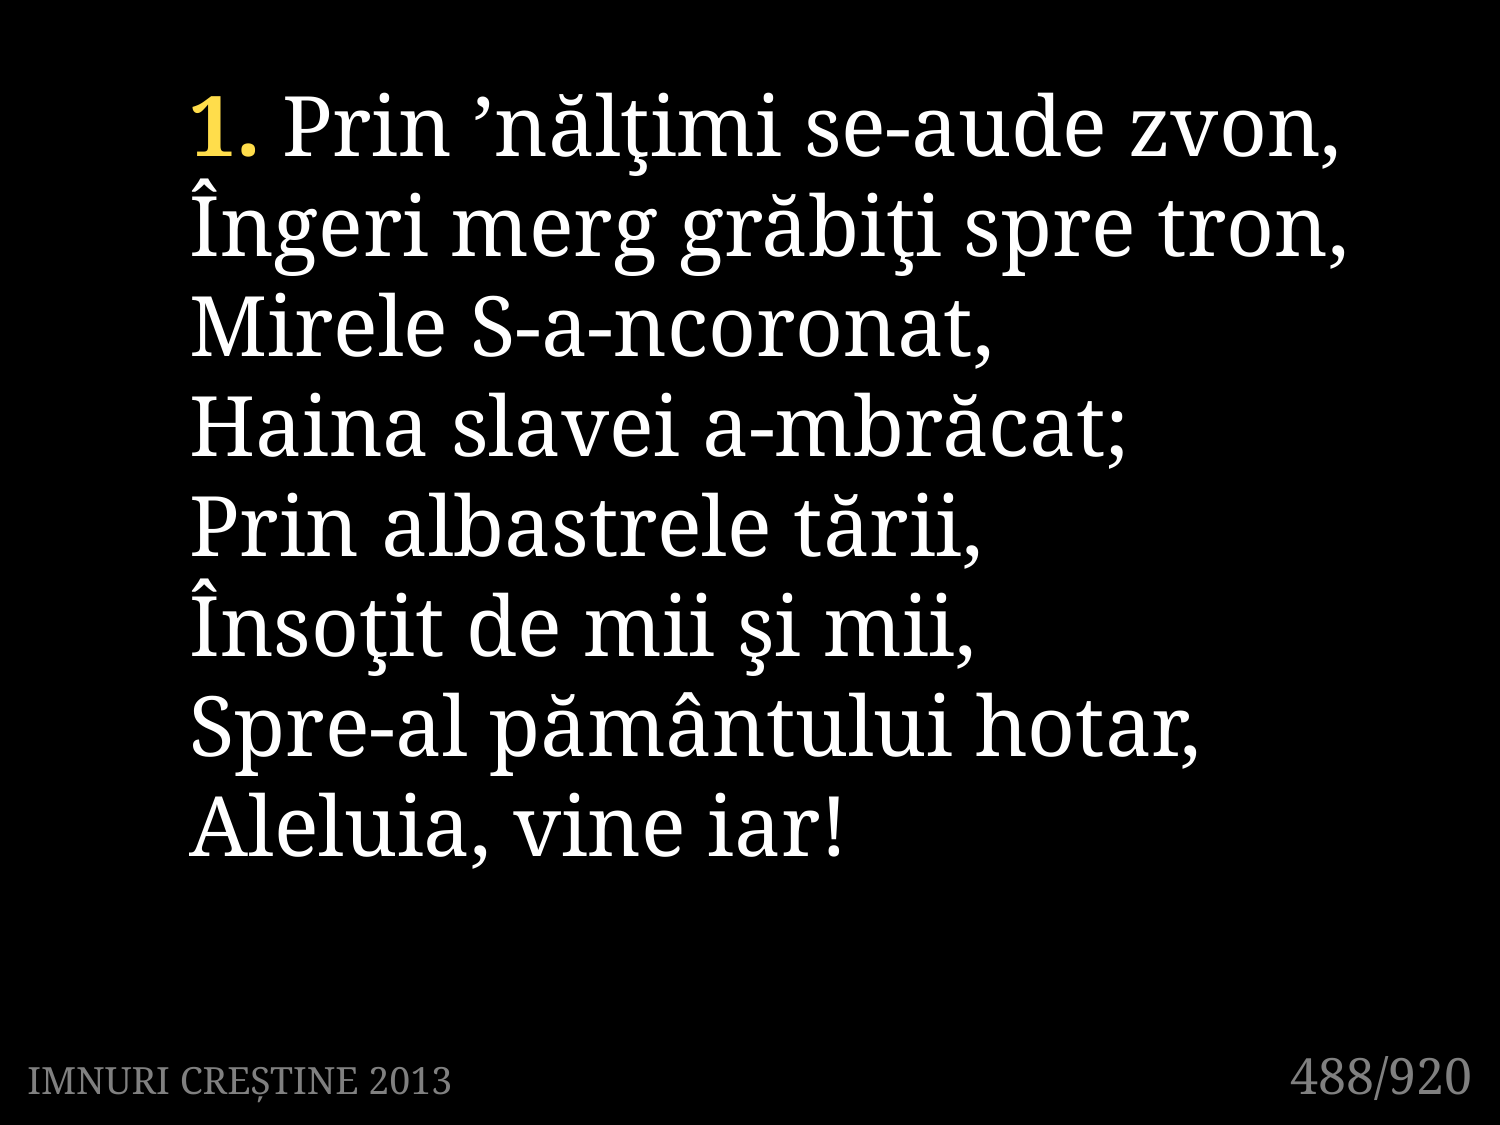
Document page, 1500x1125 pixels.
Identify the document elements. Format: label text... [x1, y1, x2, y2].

text_box 488/920 [637, 1037, 1488, 1113]
text_box IMNURI CREȘTINE 2013 [12, 1049, 637, 1110]
text_box 1. Prin ’nălţimi se-aude zvon, Îngeri merg grăbiţi spre tron, Mirele S-a-ncoronat, Haina slavei a-mbrăcat; Prin albastrele tării, Însoţit de mii şi mii, Spre-al pământului hotar, Aleluia, vine iar! [174, 65, 1500, 880]
